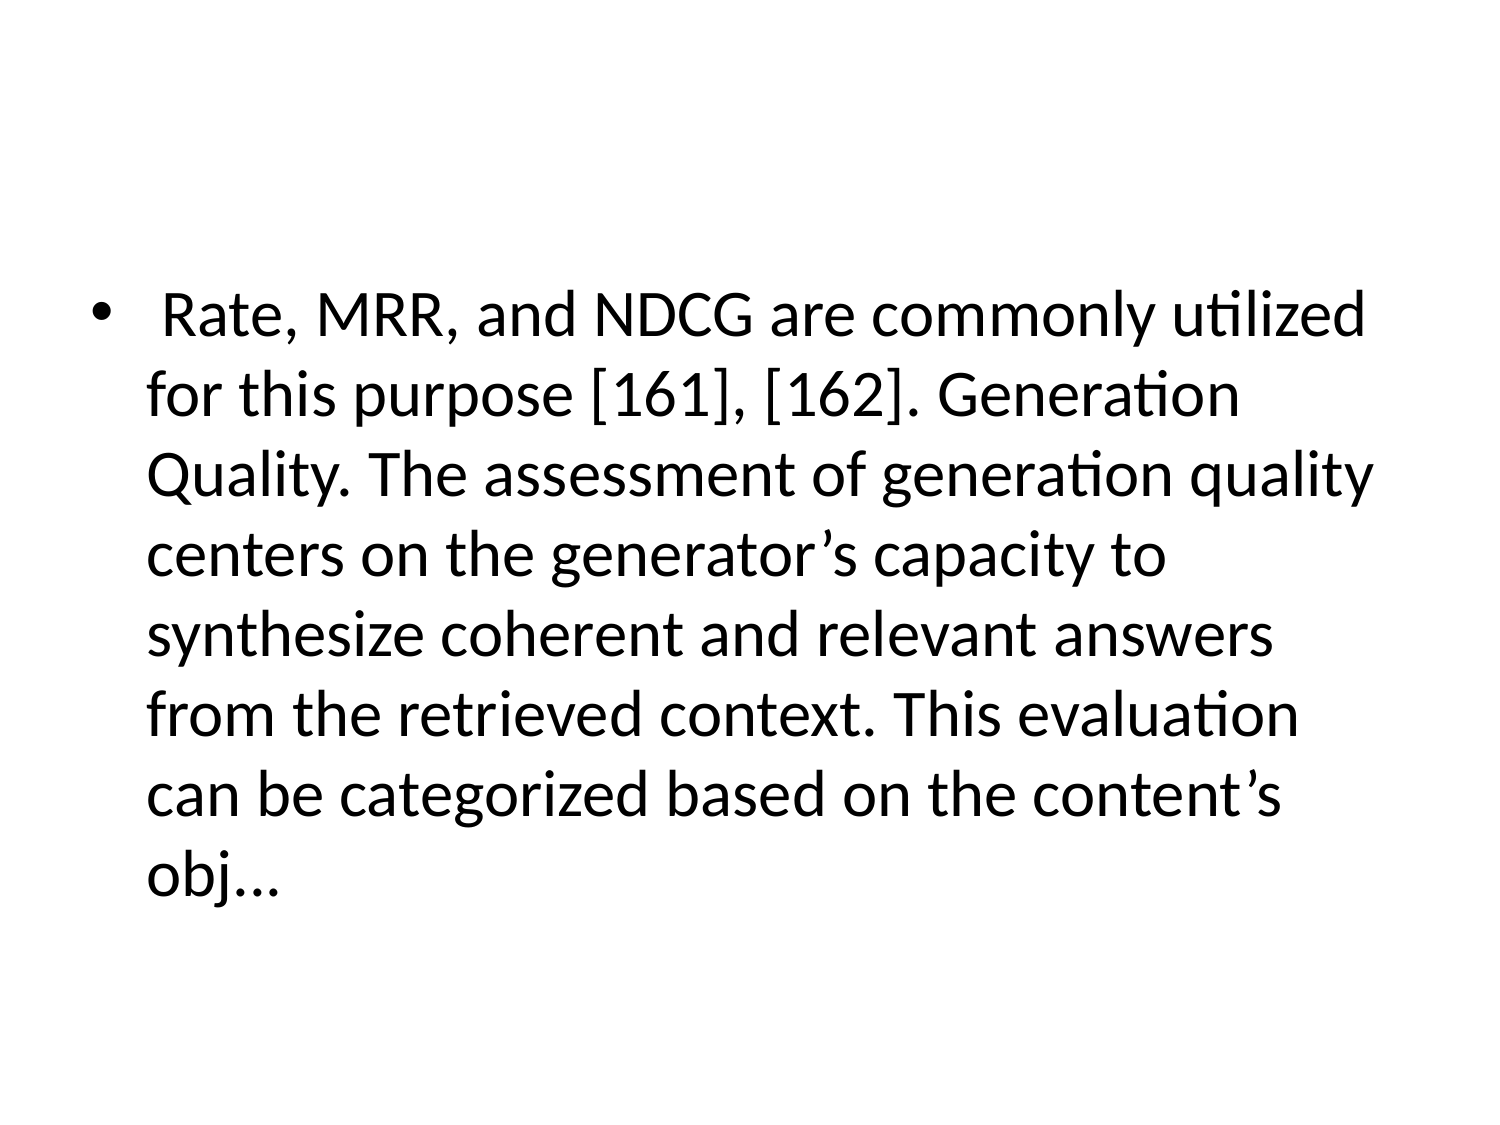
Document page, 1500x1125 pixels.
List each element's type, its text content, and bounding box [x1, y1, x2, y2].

list Rate, MRR, and NDCG are commonly utilized for this purpose [161], [162]. Generation Quality. The assessment of generation quality centers on the generator’s capacity to synthesize coherent and relevant answers from the retrieved context. This evaluation can be categorized based on the content’s obj... [75, 262, 1425, 1005]
